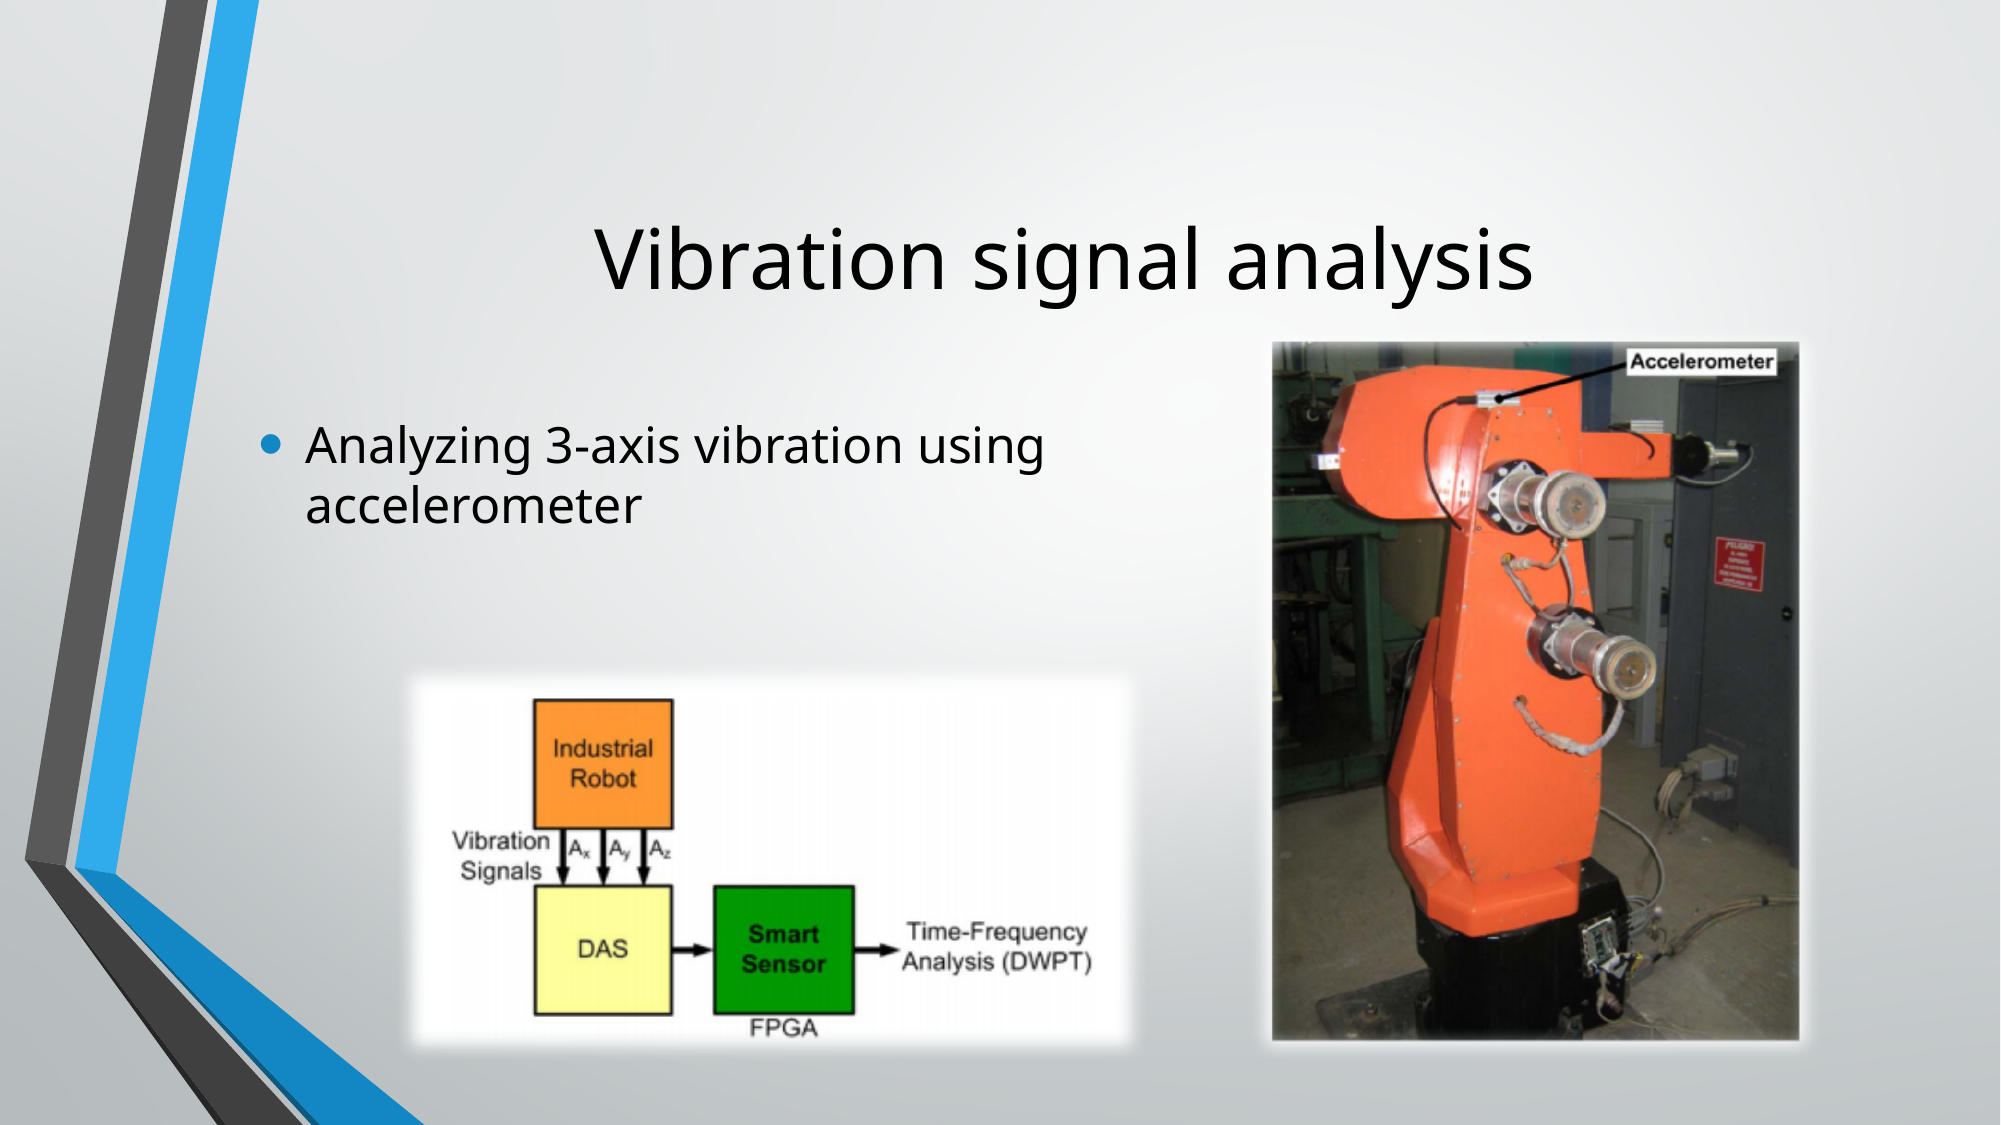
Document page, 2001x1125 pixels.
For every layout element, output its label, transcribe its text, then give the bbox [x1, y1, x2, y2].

list Analyzing 3-axis vibration using accelerometer [243, 348, 1150, 681]
picture [1247, 323, 1825, 1064]
picture [393, 658, 1150, 1064]
title Vibration signal analysis [243, 112, 1887, 400]
